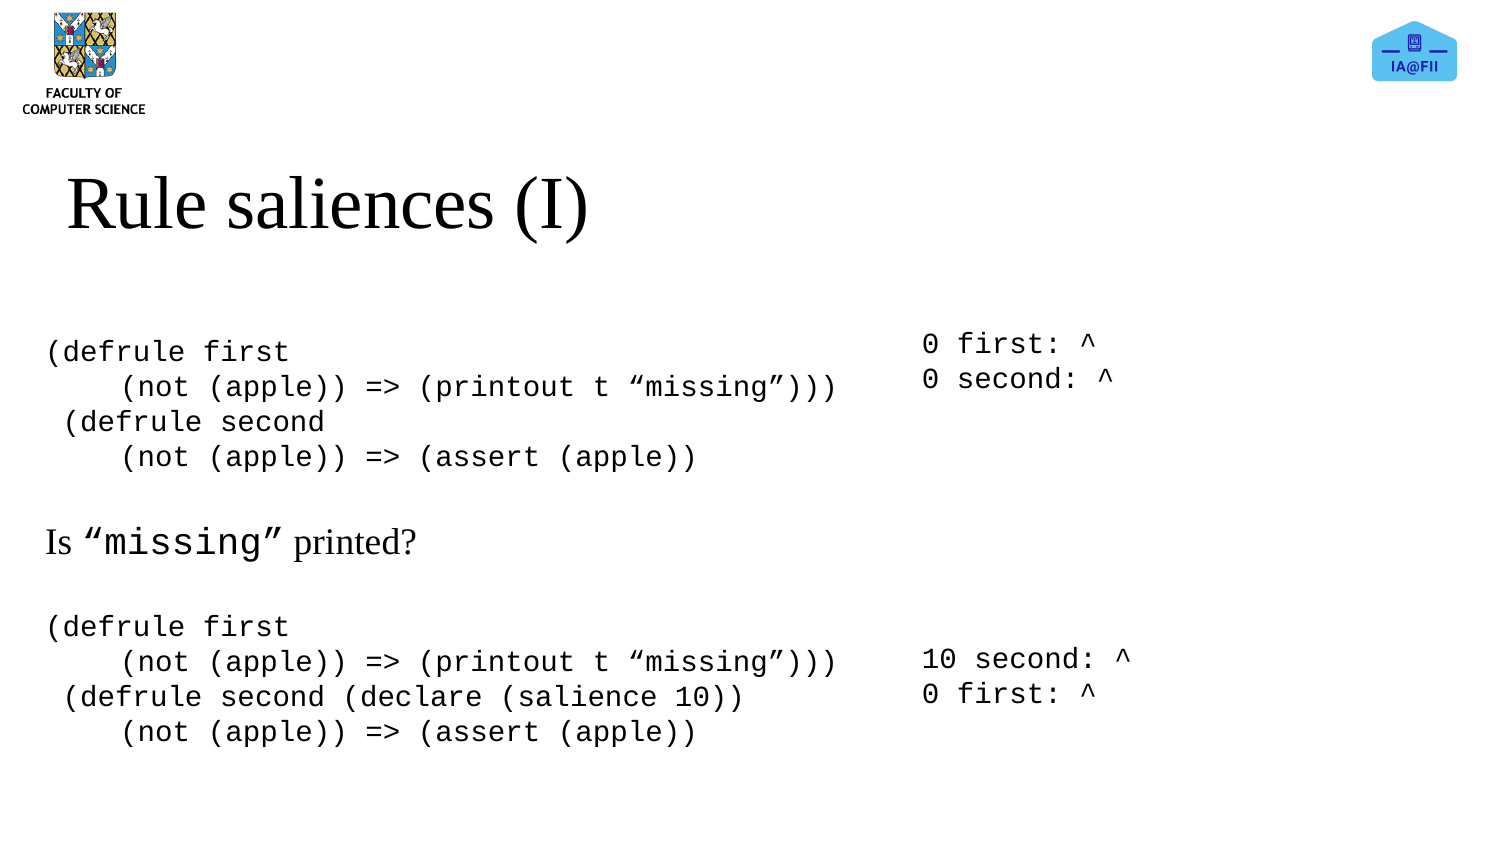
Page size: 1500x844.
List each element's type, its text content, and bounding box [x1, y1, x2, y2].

text_box (defrule first (not (apple)) => (printout t “missing”))) (defrule second (not (apple)) => (assert (apple)) Is “missing” printed? (defrule first (not (apple)) => (printout t “missing”))) (defrule second (declare (salience 10)) (not (apple)) => (assert (apple)) [30, 272, 880, 825]
picture [1349, 0, 1480, 116]
title Rule saliences (I) [51, 117, 1449, 259]
text_box 0 first: ^ 0 second: ^ 10 second: ^ 0 first: ^ [906, 309, 1477, 826]
picture [0, 0, 169, 141]
